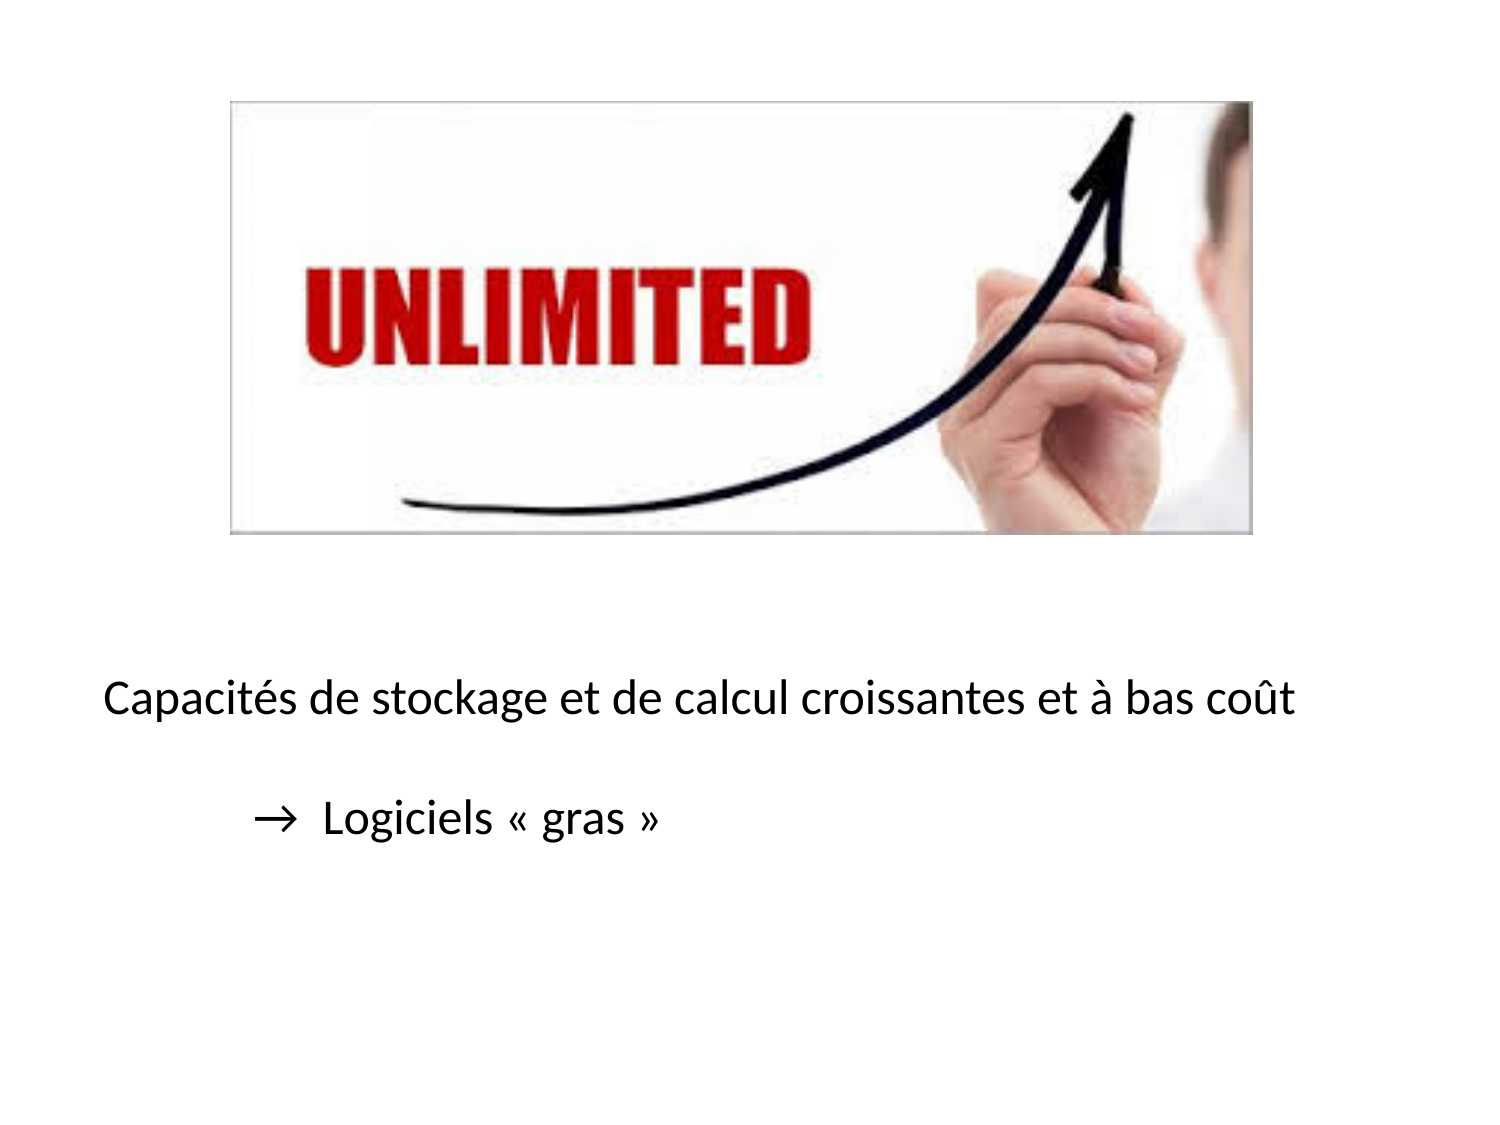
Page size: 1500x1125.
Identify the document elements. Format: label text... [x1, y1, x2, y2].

picture [229, 101, 1254, 535]
text_box Capacités de stockage et de calcul croissantes et à bas coût → Logiciels « gras » [88, 656, 1388, 912]
